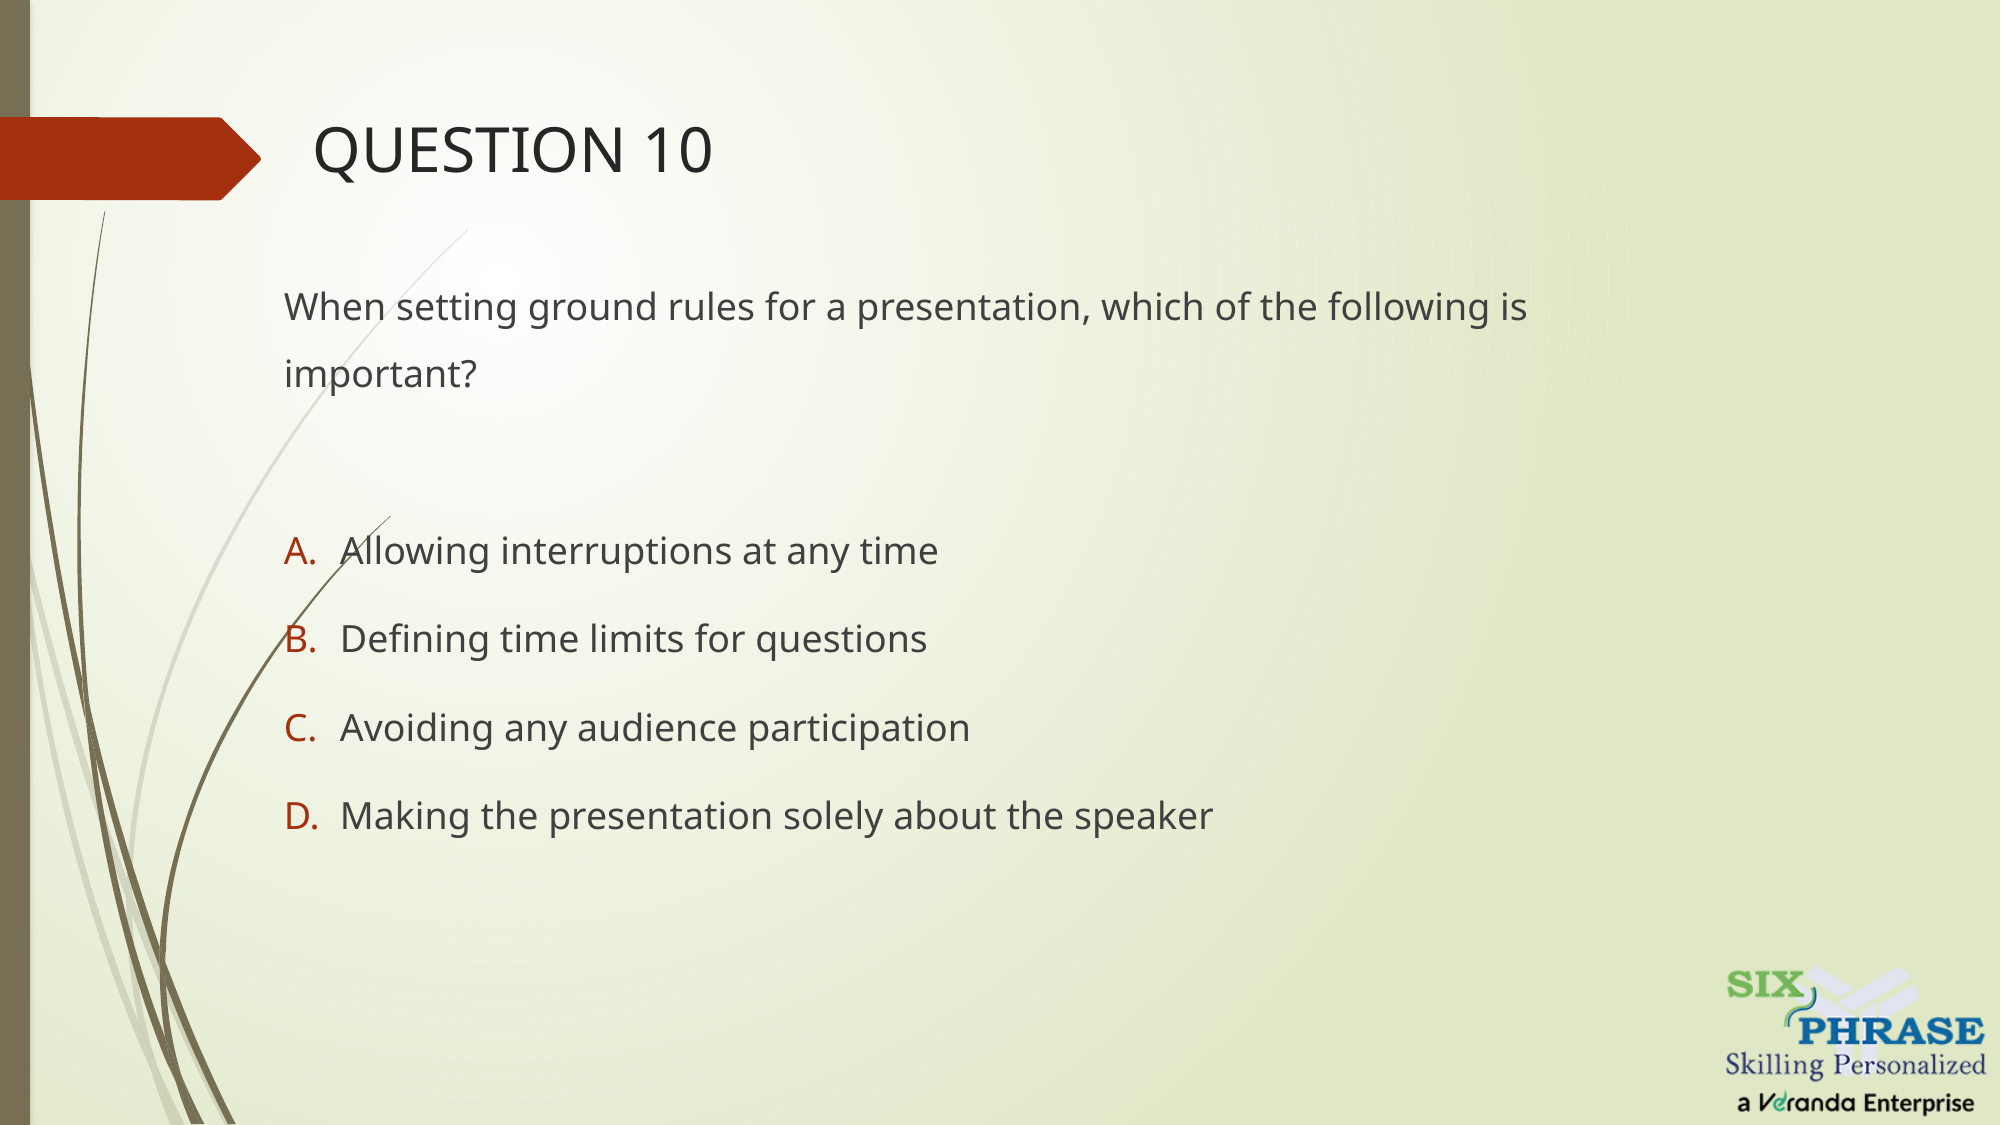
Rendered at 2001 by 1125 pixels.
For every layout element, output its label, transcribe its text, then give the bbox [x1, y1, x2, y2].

title QUESTION 10 [297, 102, 1888, 193]
list When setting ground rules for a presentation, which of the following is important? Allowing interruptions at any time Defining time limits for questions Avoiding any audience participation Making the presentation solely about the speaker [268, 252, 1732, 873]
picture [1711, 952, 2000, 1125]
